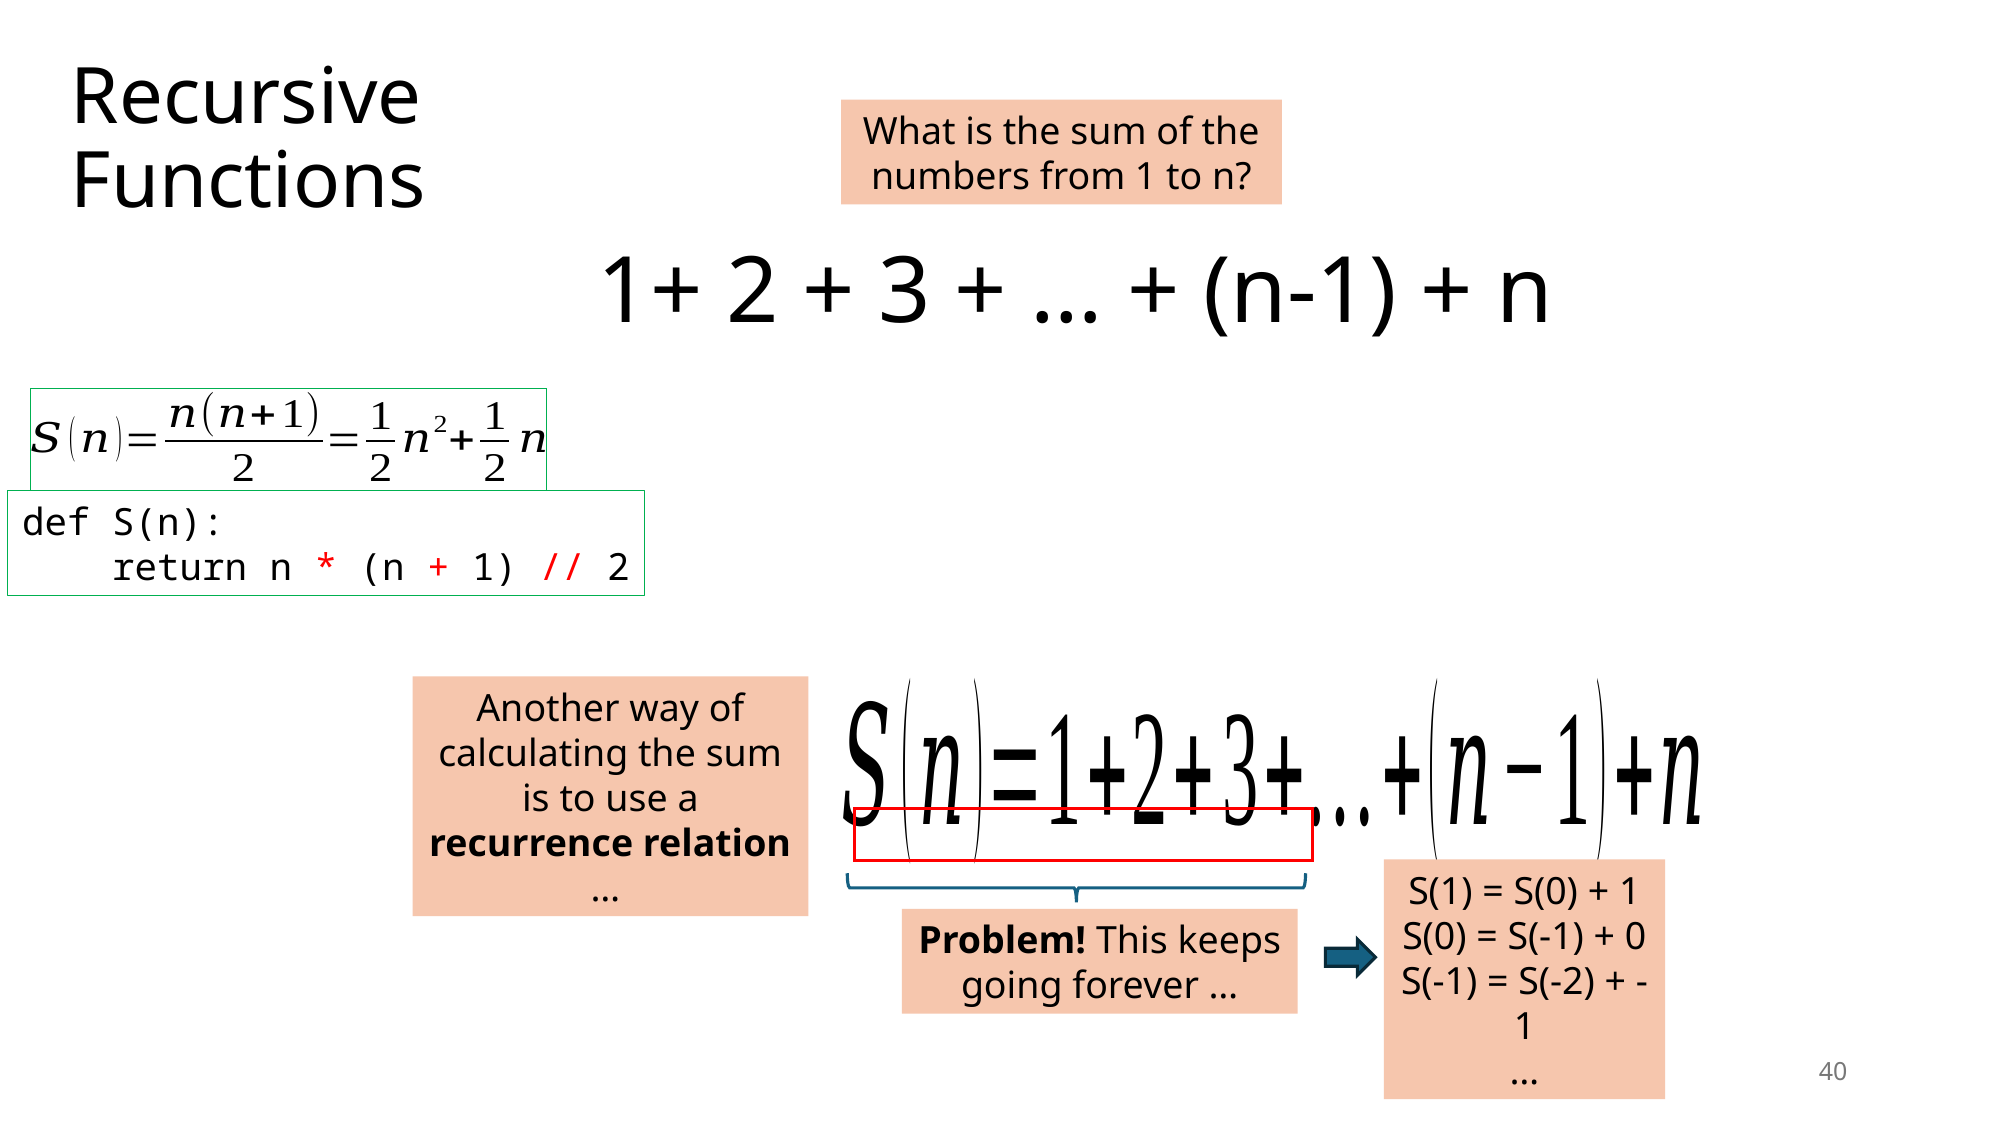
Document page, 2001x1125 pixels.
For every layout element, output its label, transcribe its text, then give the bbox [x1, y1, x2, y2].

text_box [1323, 935, 1378, 980]
title Recursive Functions [55, 31, 462, 249]
text_box 1+ 2 + 3 + … + (n-1) + n [582, 223, 1570, 349]
text_box [845, 873, 1308, 903]
text_box [853, 807, 1314, 862]
text_box Another way of calculating the sum is to use a recurrence relation … [412, 676, 809, 917]
slide_number 40 [1412, 1042, 1863, 1103]
text_box What is the sum of the numbers from 1 to n? [841, 99, 1282, 205]
text_box def S(n): return n * (n + 1) // 2 [7, 490, 645, 595]
text_box Problem! This keeps going forever … [901, 908, 1298, 1014]
text_box S(1) = S(0) + 1 S(0) = S(-1) + 0 S(-1) = S(-2) + -1 … [1383, 859, 1666, 1100]
